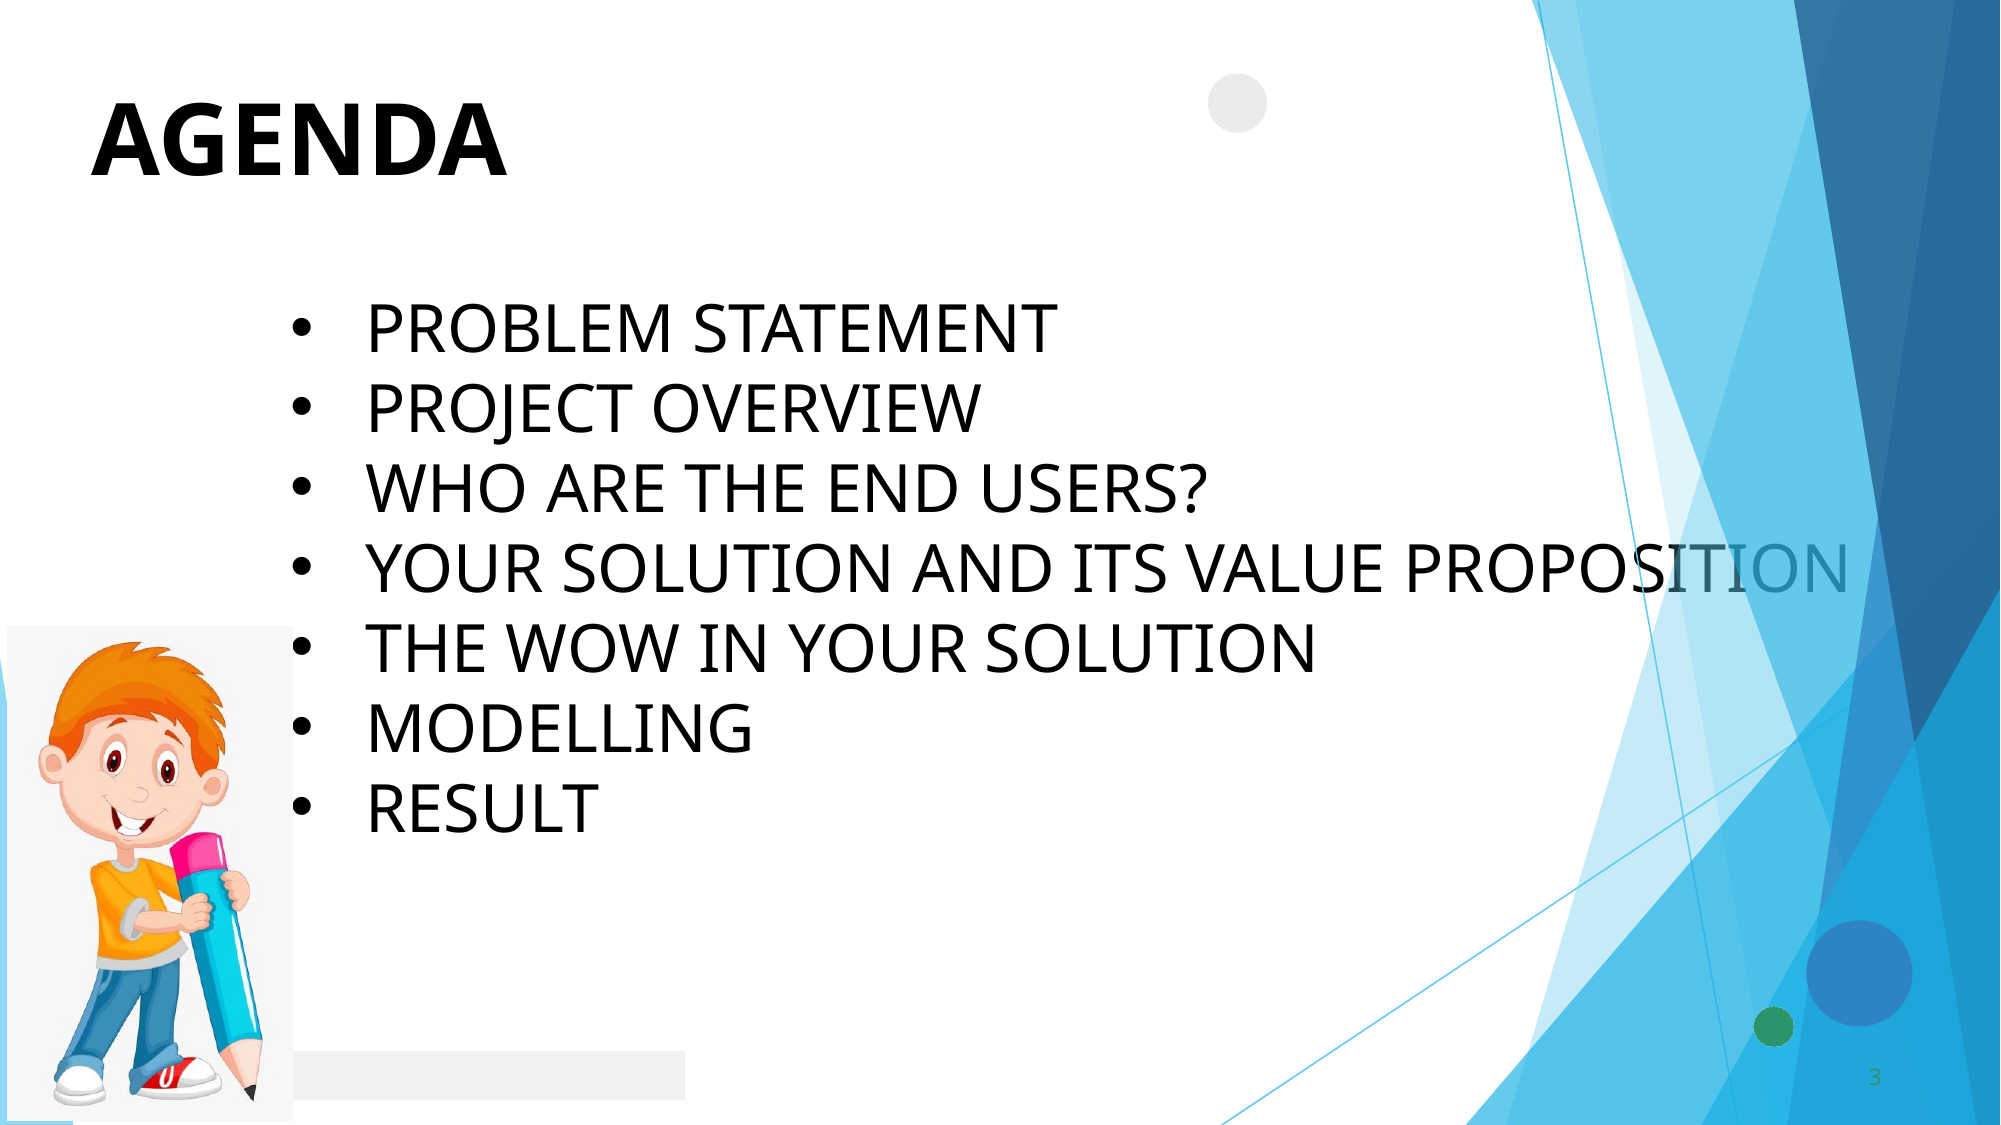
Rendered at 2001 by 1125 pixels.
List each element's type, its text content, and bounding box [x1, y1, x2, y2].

picture [1752, 1005, 1794, 1048]
title AGENDA [91, 63, 1215, 386]
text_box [1220, 0, 2000, 1125]
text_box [7, 626, 685, 1121]
text_box PROBLEM STATEMENT PROJECT OVERVIEW WHO ARE THE END USERS? YOUR SOLUTION AND ITS VALUE PROPOSITION THE WOW IN YOUR SOLUTION MODELLING RESULT [290, 386, 1215, 974]
